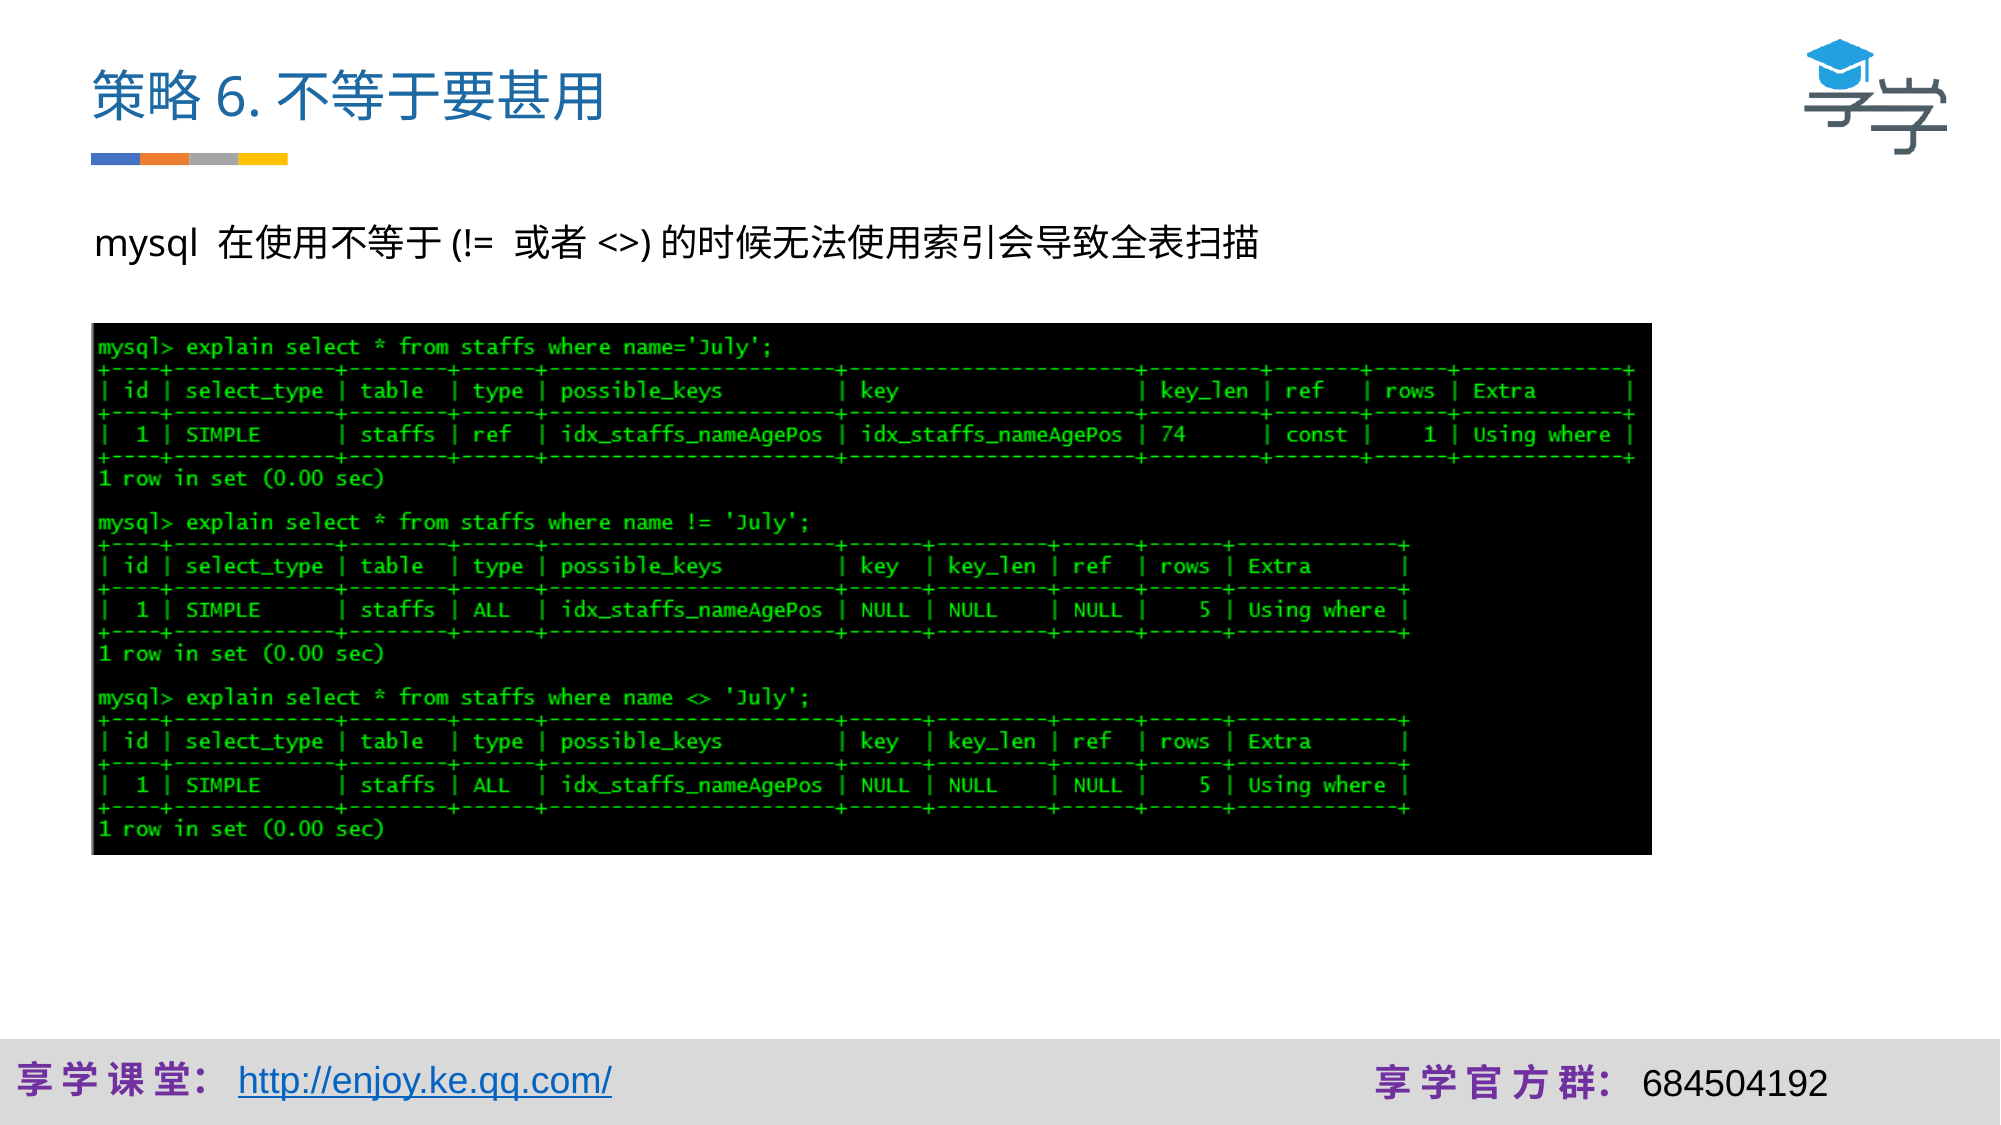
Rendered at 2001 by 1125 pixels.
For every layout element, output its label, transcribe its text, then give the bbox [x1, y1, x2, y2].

text_box 策略6.不等于要甚用 [91, 60, 1497, 128]
text_box mysql 在使用不等于(!= 或者<>)的时候无法使用索引会导致全表扫描 [79, 211, 1534, 272]
picture [1799, 20, 1952, 173]
picture [90, 323, 1652, 855]
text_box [90, 152, 288, 166]
